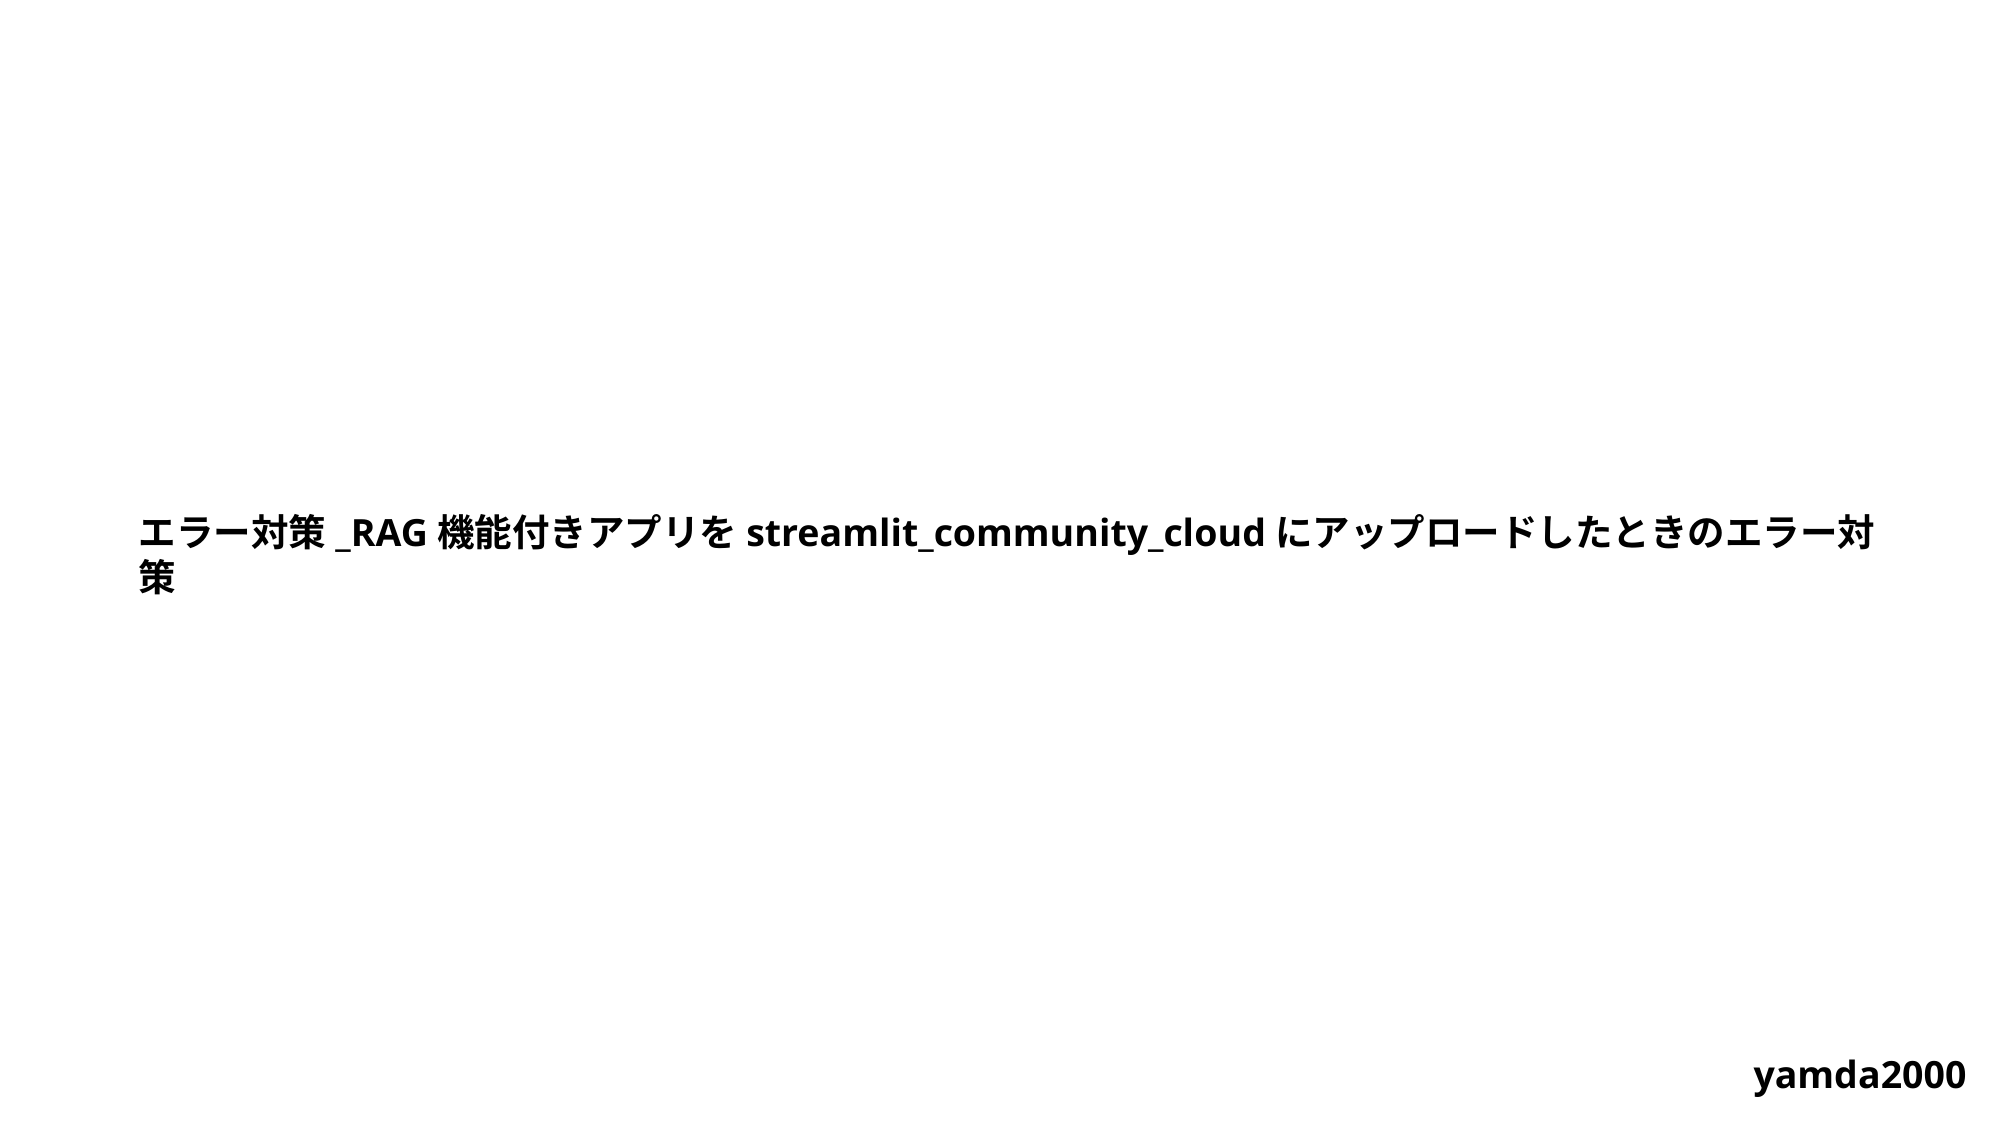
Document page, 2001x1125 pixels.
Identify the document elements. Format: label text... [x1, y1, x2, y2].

text_box yamda2000 [1738, 1043, 2000, 1104]
text_box エラー対策_RAG機能付きアプリをstreamlit_community_cloudにアップロードしたときのエラー対策 [124, 501, 1921, 607]
